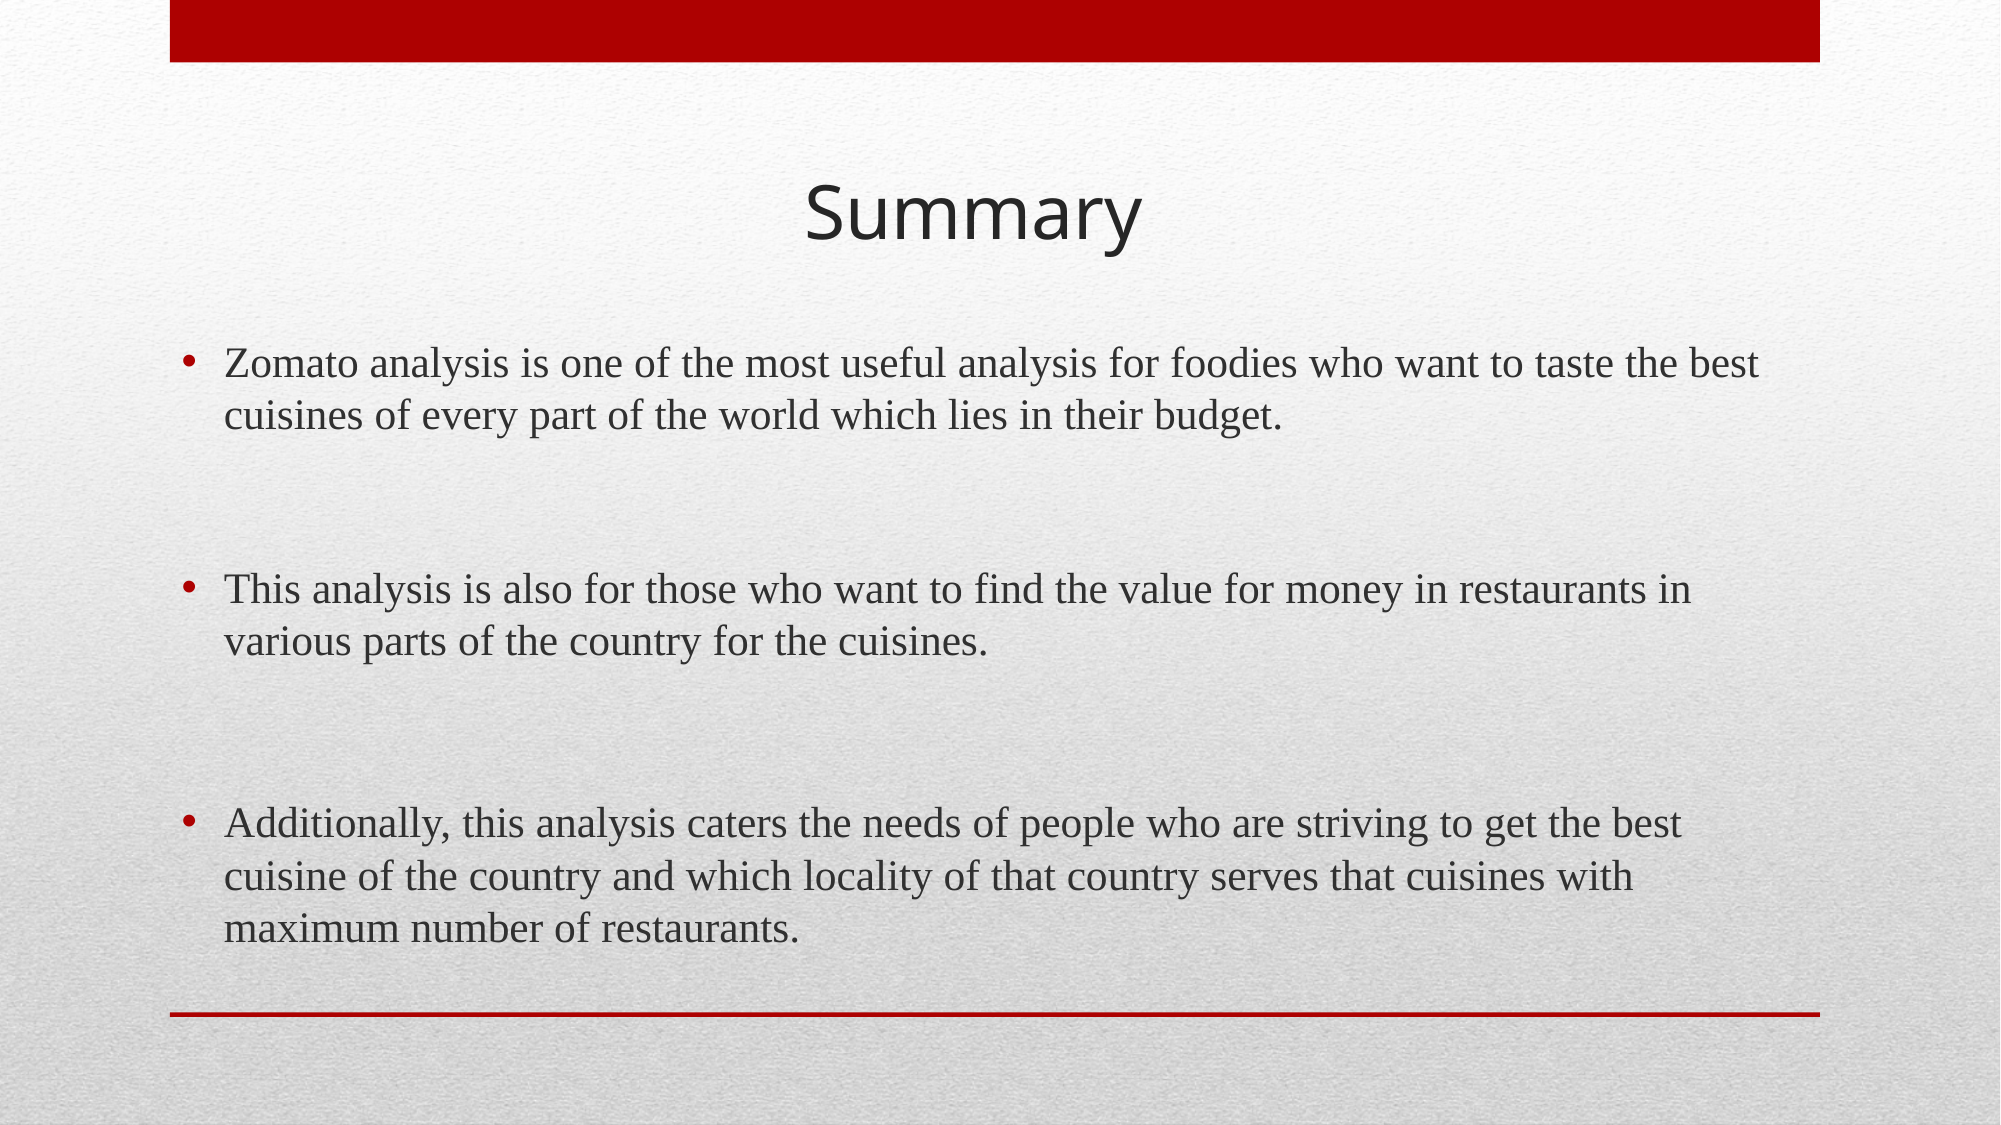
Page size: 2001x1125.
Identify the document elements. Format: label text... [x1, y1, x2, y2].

list Zomato analysis is one of the most useful analysis for foodies who want to taste the best cuisines of every part of the world which lies in their budget. This analysis is also for those who want to find the value for money in restaurants in various parts of the country for the cuisines. Additionally, this analysis caters the needs of people who are striving to get the best cuisine of the country and which locality of that country serves that cuisines with maximum number of restaurants. [166, 323, 1817, 962]
title Summary [232, 0, 1716, 263]
